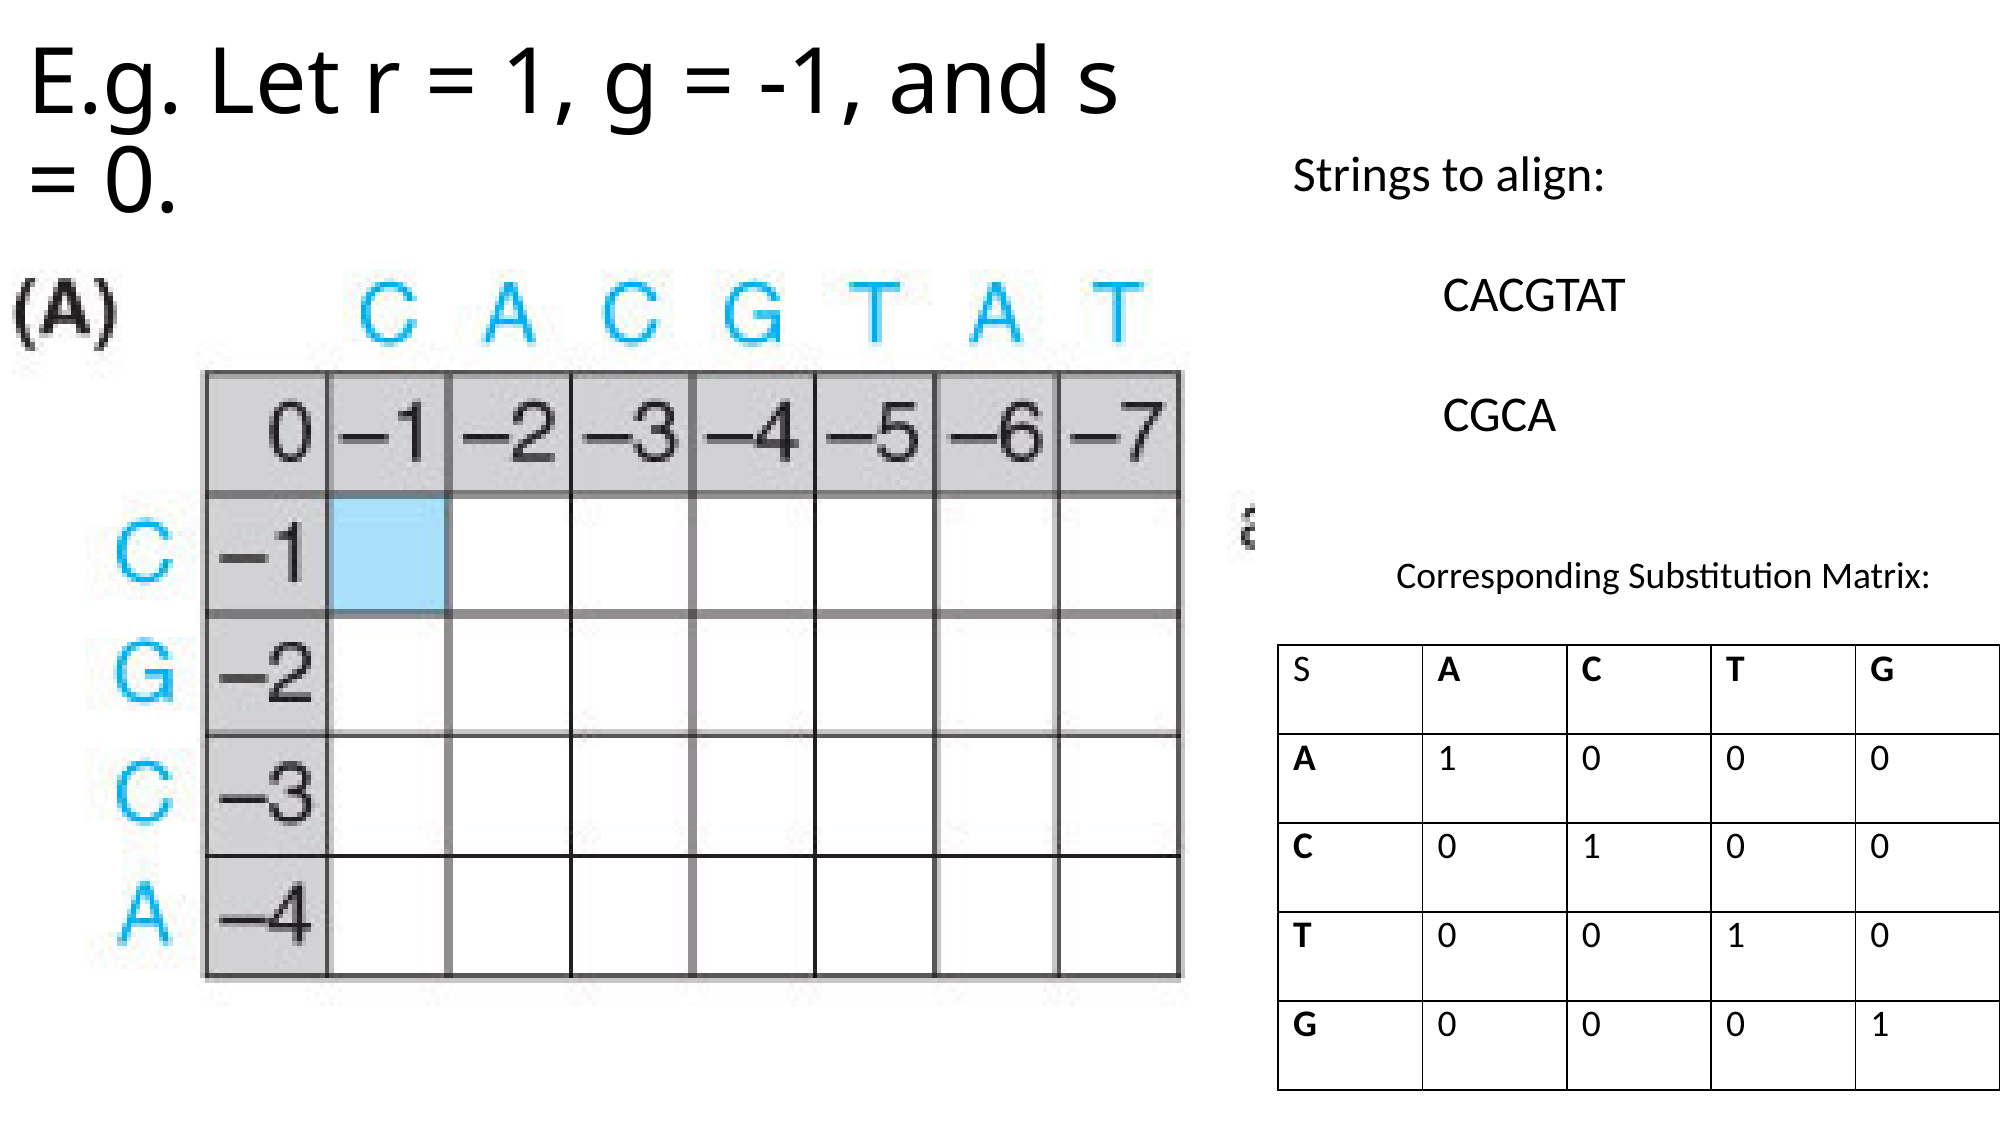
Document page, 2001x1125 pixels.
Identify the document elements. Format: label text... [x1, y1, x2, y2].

table_cell 1 [1856, 1002, 1999, 1089]
table_cell 0 [1568, 1002, 1710, 1089]
title E.g. Let r = 1, g = -1, and s = 0. [12, 24, 1187, 243]
table_cell 0 [1423, 913, 1566, 1000]
table_cell 0 [1568, 913, 1710, 1000]
table_cell 0 [1423, 824, 1566, 911]
table_cell C [1279, 824, 1422, 911]
table_cell 1 [1568, 824, 1710, 911]
table_cell T [1279, 913, 1422, 1000]
table_header C [1568, 646, 1710, 733]
table_cell 0 [1712, 824, 1855, 911]
table_header T [1712, 646, 1855, 733]
table_cell 0 [1568, 735, 1710, 822]
table_header G [1856, 646, 1999, 733]
table_cell 0 [1712, 1002, 1855, 1089]
table_cell 0 [1856, 824, 1999, 911]
text_box Strings to align: CACGTAT CGCA [1278, 133, 1924, 449]
table_cell 1 [1712, 913, 1855, 1000]
table_cell 0 [1856, 735, 1999, 822]
table_cell 0 [1856, 913, 1999, 1000]
table_cell 0 [1712, 735, 1855, 822]
text_box Corresponding Substitution Matrix: [1381, 543, 1988, 604]
table_header A [1423, 646, 1566, 733]
table_cell G [1279, 1002, 1422, 1089]
picture [12, 269, 1255, 1043]
table_cell A [1279, 735, 1422, 822]
table_cell 1 [1423, 735, 1566, 822]
table_header S [1279, 646, 1422, 733]
table_cell 0 [1423, 1002, 1566, 1089]
